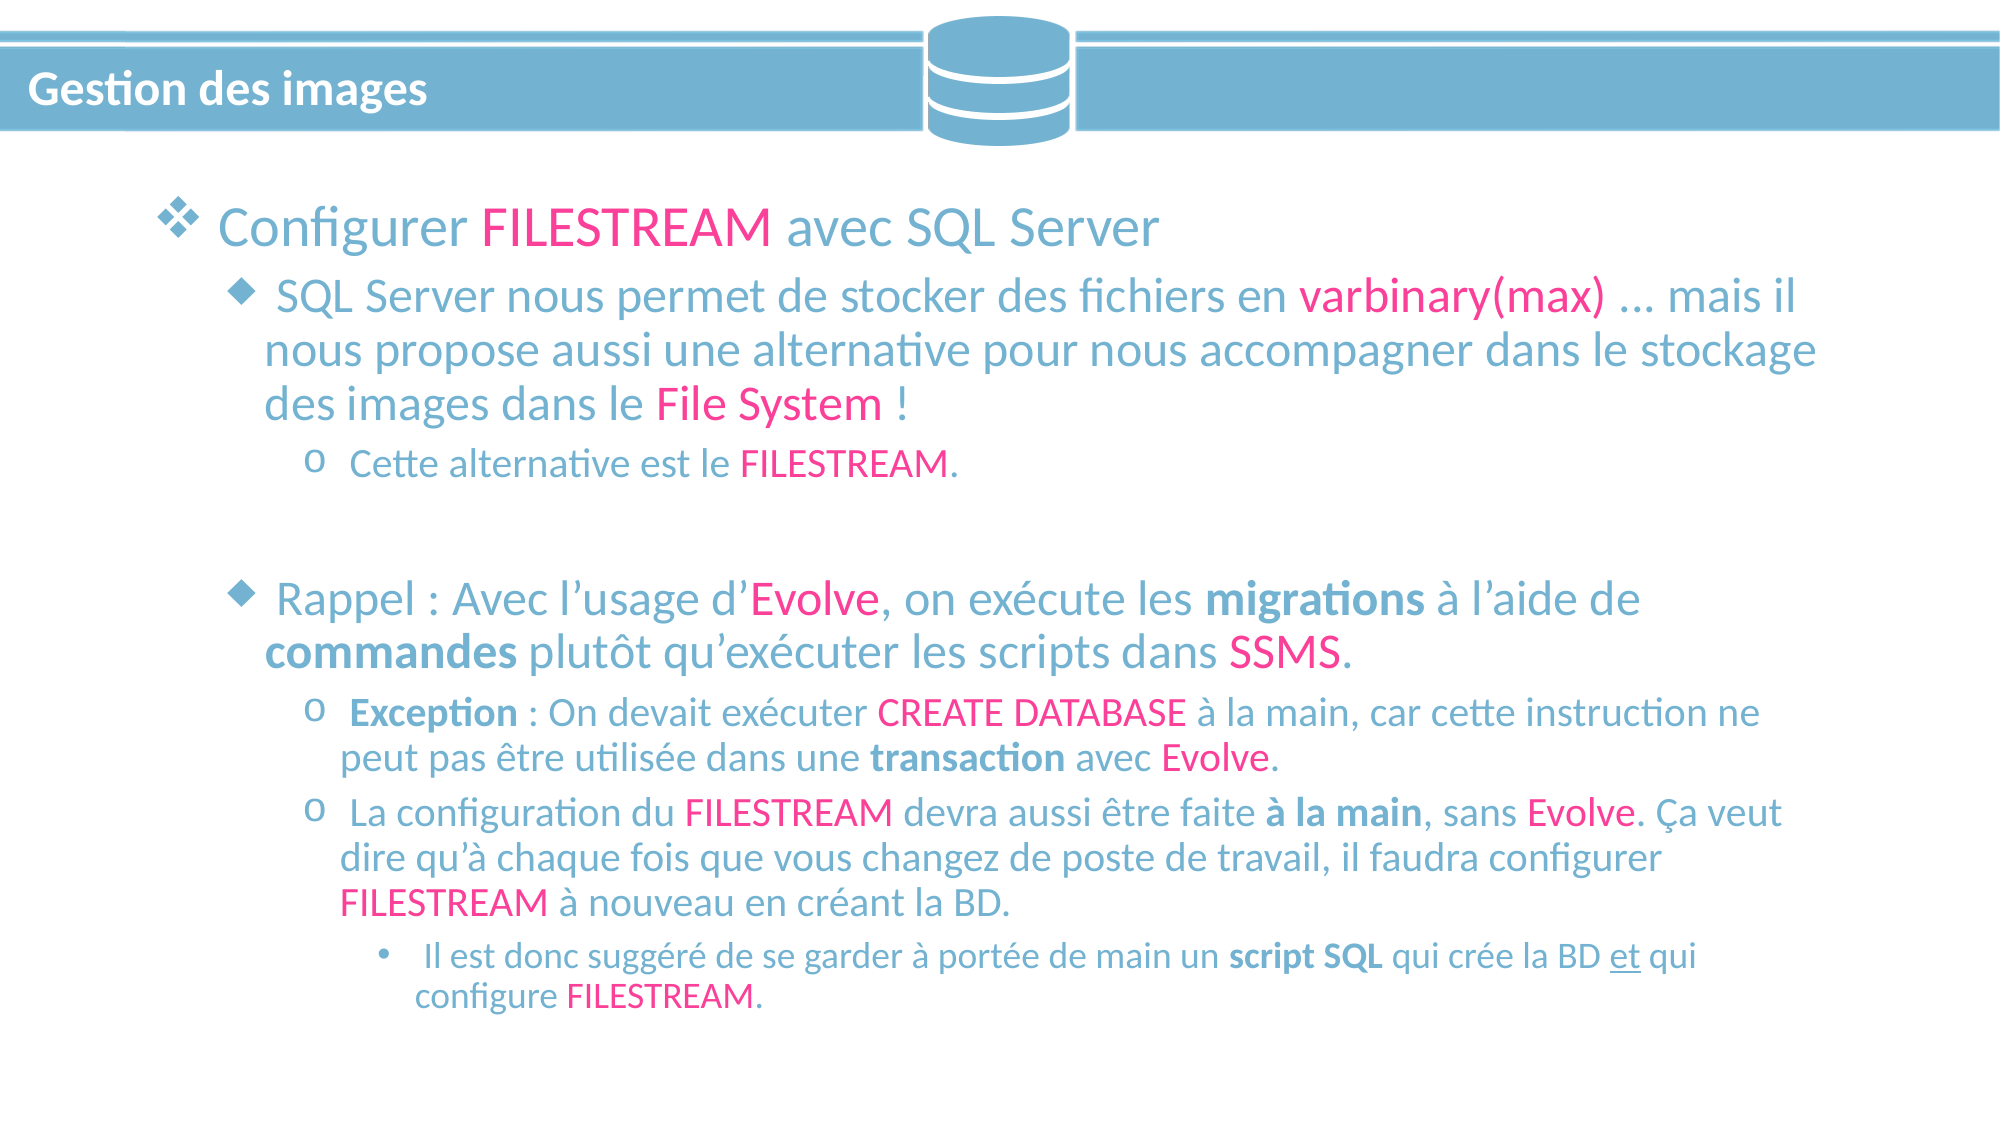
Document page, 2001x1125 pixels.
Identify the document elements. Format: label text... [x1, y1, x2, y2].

list Configurer FILESTREAM avec SQL Server SQL Server nous permet de stocker des fichiers en varbinary(max) ... mais il nous propose aussi une alternative pour nous accompagner dans le stockage des images dans le File System ! Cette alternative est le FILESTREAM. Rappel : Avec l’usage d’Evolve, on exécute les migrations à l’aide de commandes plutôt qu’exécuter les scripts dans SSMS. Exception : On devait exécuter CREATE DATABASE à la main, car cette instruction ne peut pas être utilisée dans une transaction avec Evolve. La configuration du FILESTREAM devra aussi être faite à la main, sans Evolve. Ça veut dire qu’à chaque fois que vous changez de poste de travail, il faudra configurer FILESTREAM à nouveau en créant la BD. Il est donc suggéré de se garder à portée de main un script SQL qui crée la BD et qui configure FILESTREAM. [137, 188, 1862, 1014]
title Gestion des images [12, 58, 913, 120]
picture [0, 3, 2000, 159]
